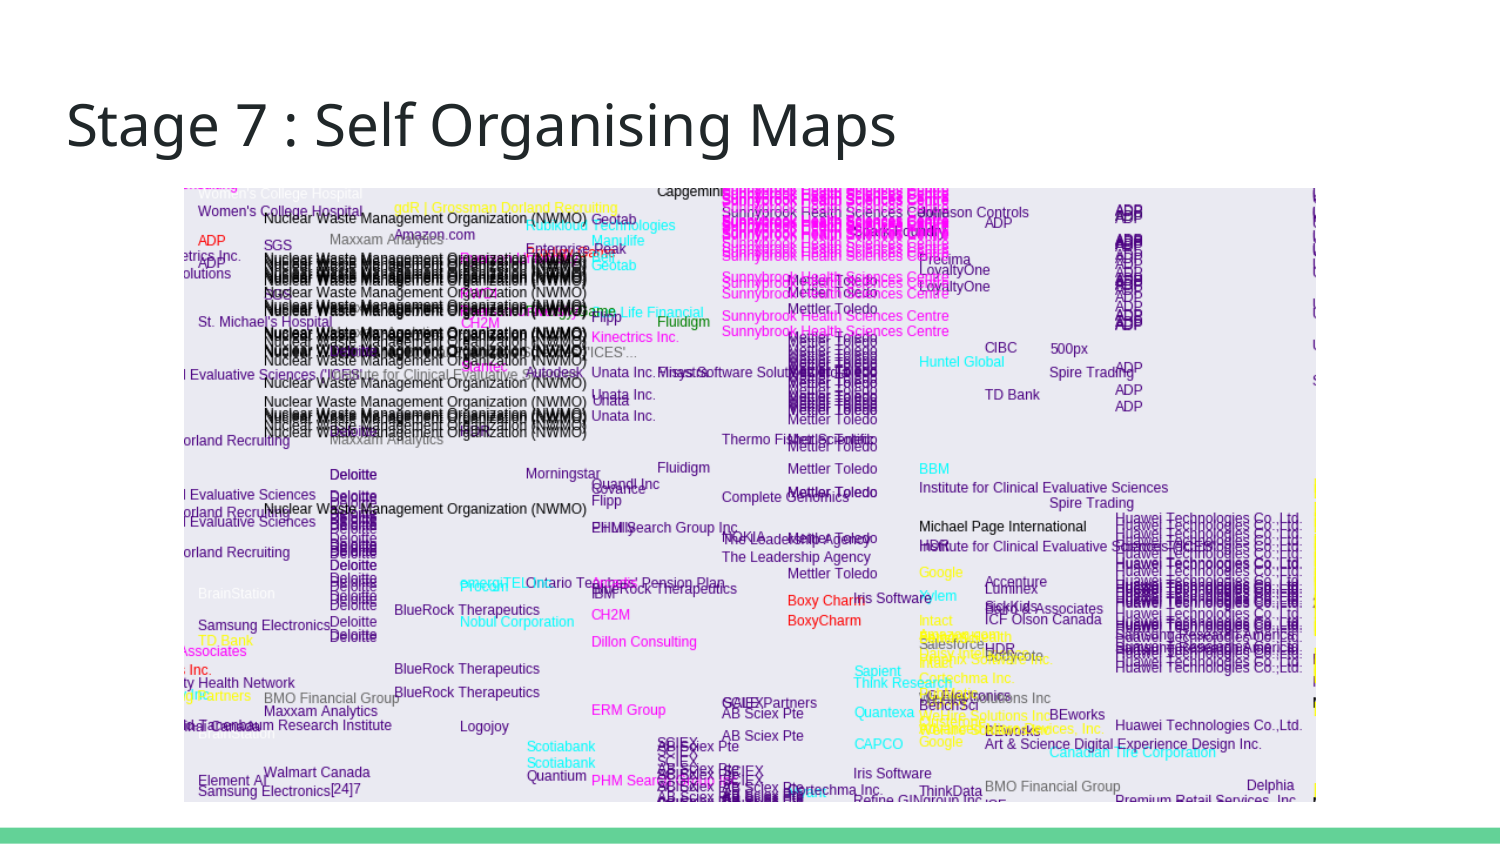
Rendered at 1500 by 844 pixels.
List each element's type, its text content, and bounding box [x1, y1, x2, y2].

picture [184, 188, 1316, 802]
title Stage 7 : Self Organising Maps [51, 72, 1449, 167]
